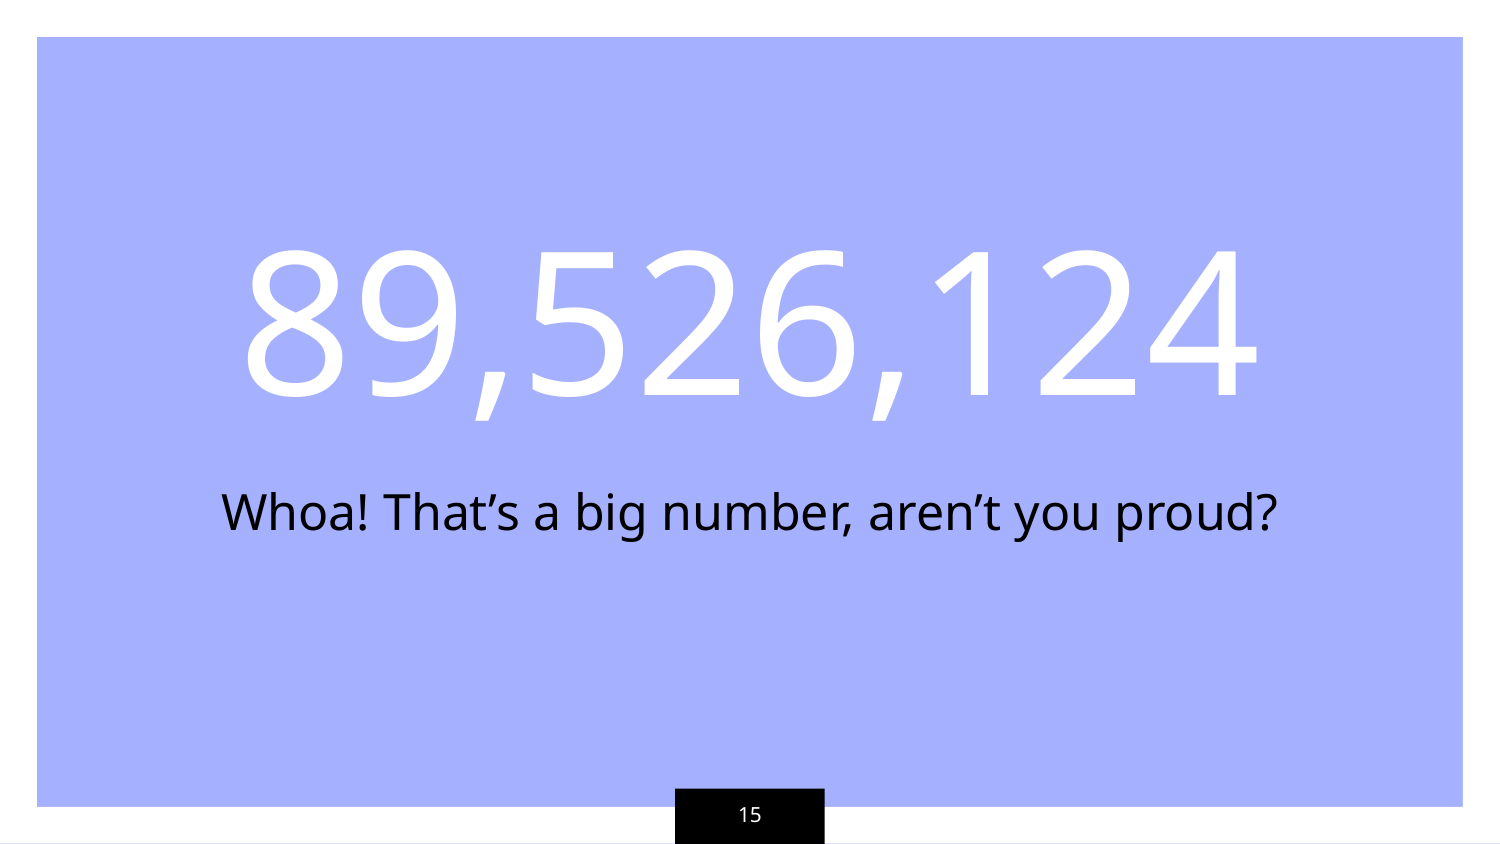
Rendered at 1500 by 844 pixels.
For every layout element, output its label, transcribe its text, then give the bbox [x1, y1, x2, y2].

text_box [792, 251, 842, 259]
text_box [1057, 251, 1114, 259]
text_box [661, 251, 718, 259]
title 89,526,124 [112, 259, 1388, 450]
text_box [967, 253, 987, 259]
text_box [542, 253, 612, 259]
subtitle Whoa! That’s a big number, aren’t you proud? [112, 465, 1388, 595]
text_box [381, 251, 433, 259]
slide_number ‹#› [675, 788, 825, 844]
text_box [267, 251, 323, 259]
text_box [1214, 252, 1235, 259]
